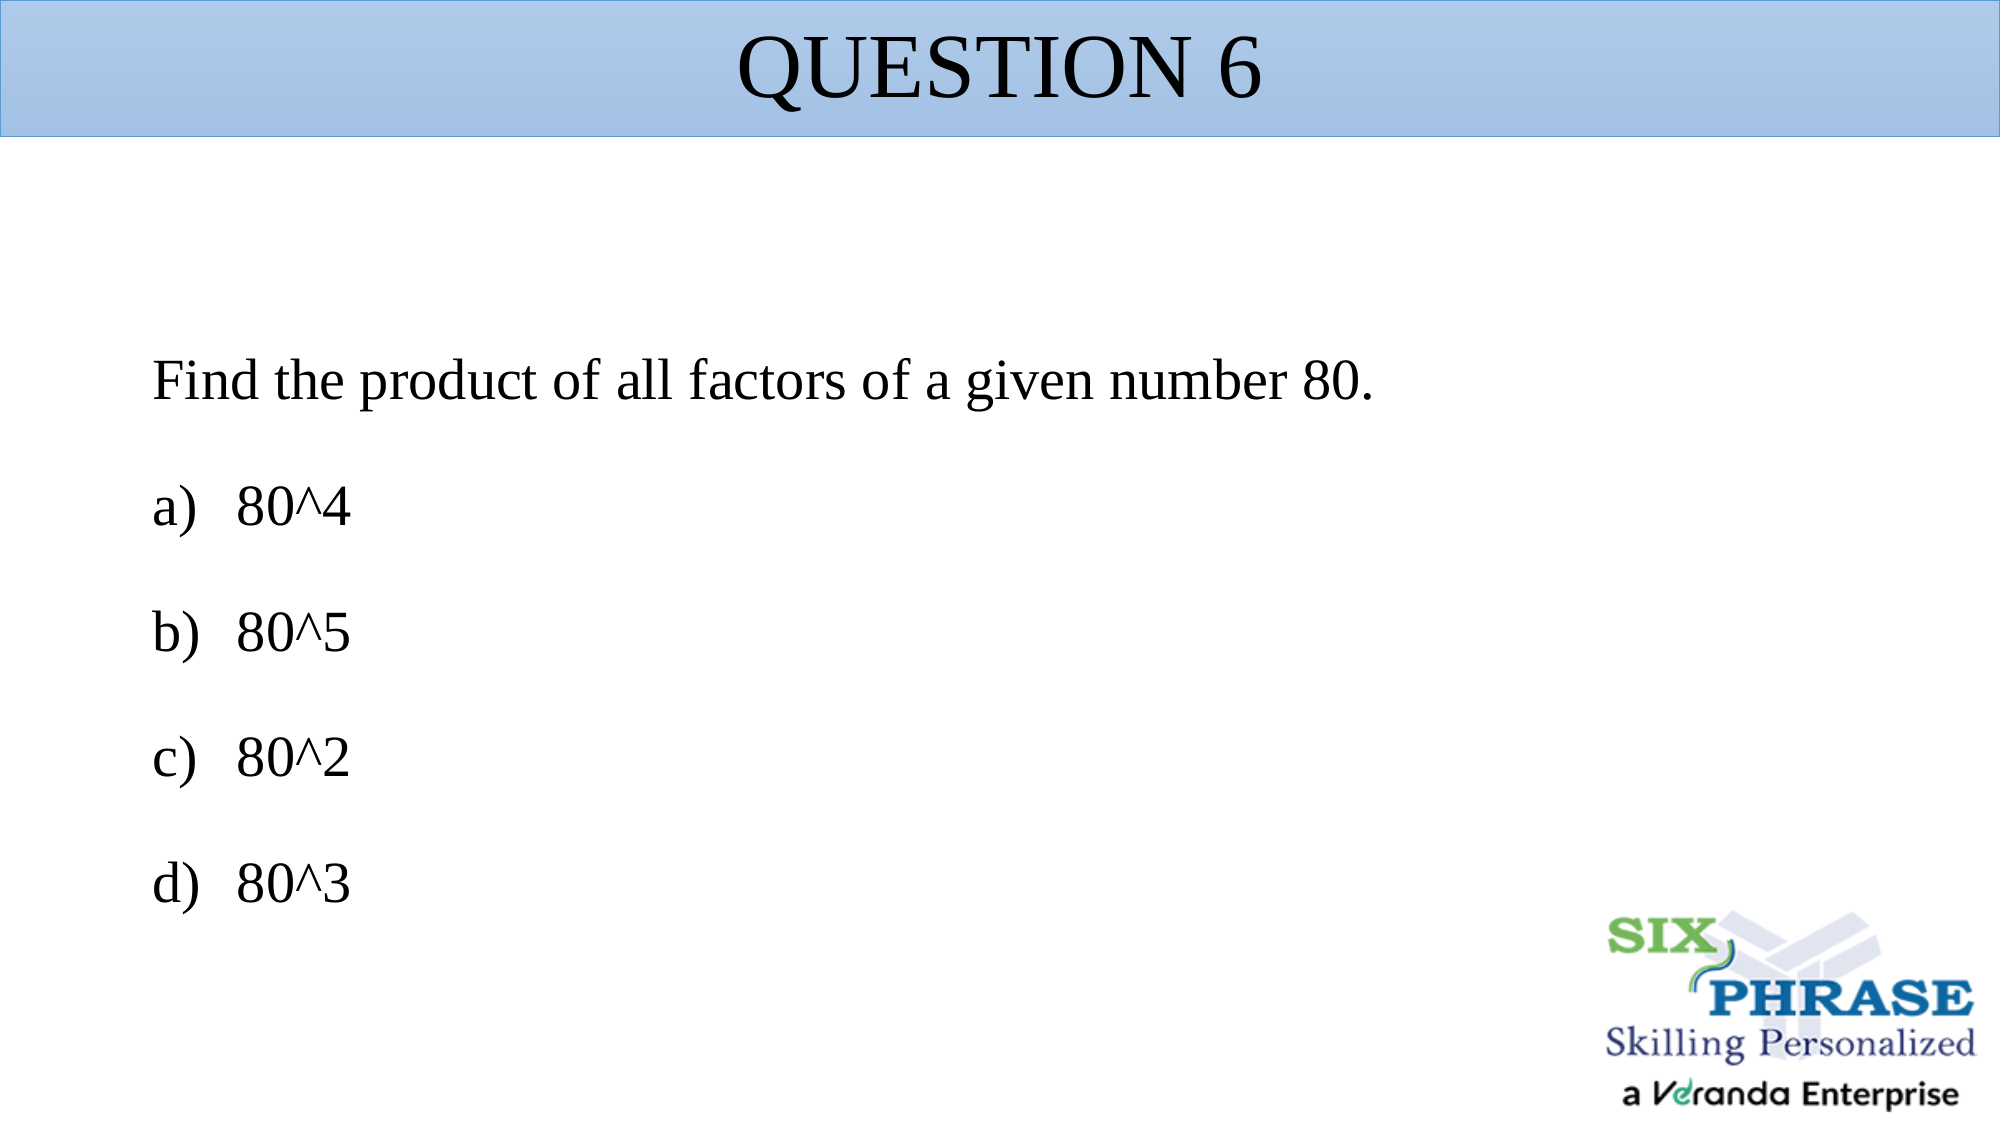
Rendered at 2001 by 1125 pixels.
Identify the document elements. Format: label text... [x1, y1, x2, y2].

list Find the product of all factors of a given number 80. 80^4 80^5 80^2 80^3 [137, 299, 1863, 1014]
title QUESTION 6 [0, 0, 2000, 137]
picture [1585, 894, 2000, 1125]
